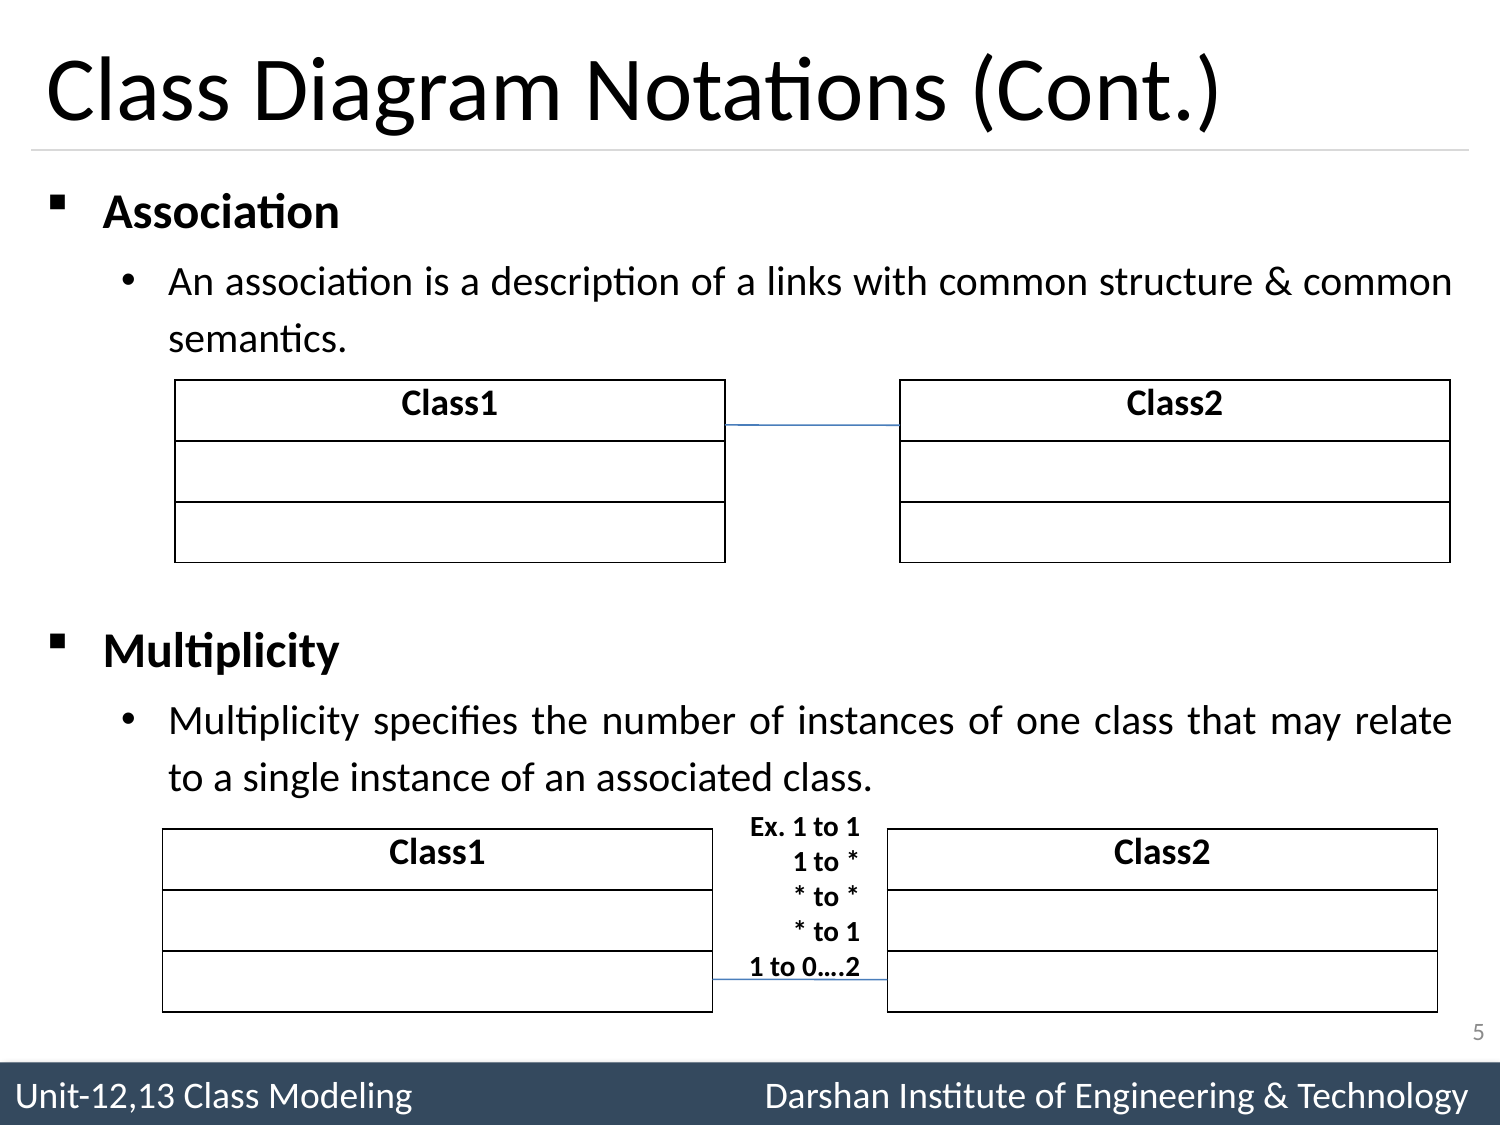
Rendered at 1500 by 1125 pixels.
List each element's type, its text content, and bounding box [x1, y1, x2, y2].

title Class Diagram Notations (Cont.) [31, 17, 1469, 150]
list Association An association is a description of a links with common structure & common semantics. Multiplicity Multiplicity specifies the number of instances of one class that may relate to a single instance of an associated class. [31, 162, 1469, 1038]
table_cell [176, 442, 724, 501]
table_header Class1 [163, 830, 712, 889]
table_cell [163, 952, 712, 1011]
table_cell [901, 503, 1449, 562]
slide_number 5 [1149, 999, 1500, 1060]
table_cell [163, 891, 712, 950]
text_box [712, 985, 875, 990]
table_cell [888, 952, 1437, 1011]
table_header Class2 [888, 830, 1437, 889]
table_cell [176, 503, 724, 562]
table_header Class2 [901, 381, 1449, 440]
table_cell [888, 891, 1437, 950]
table_cell [901, 442, 1449, 501]
table_header Class1 [176, 381, 724, 440]
text_box Ex. 1 to 1 1 to * * to * * to 1 1 to 0….2 [712, 799, 875, 979]
